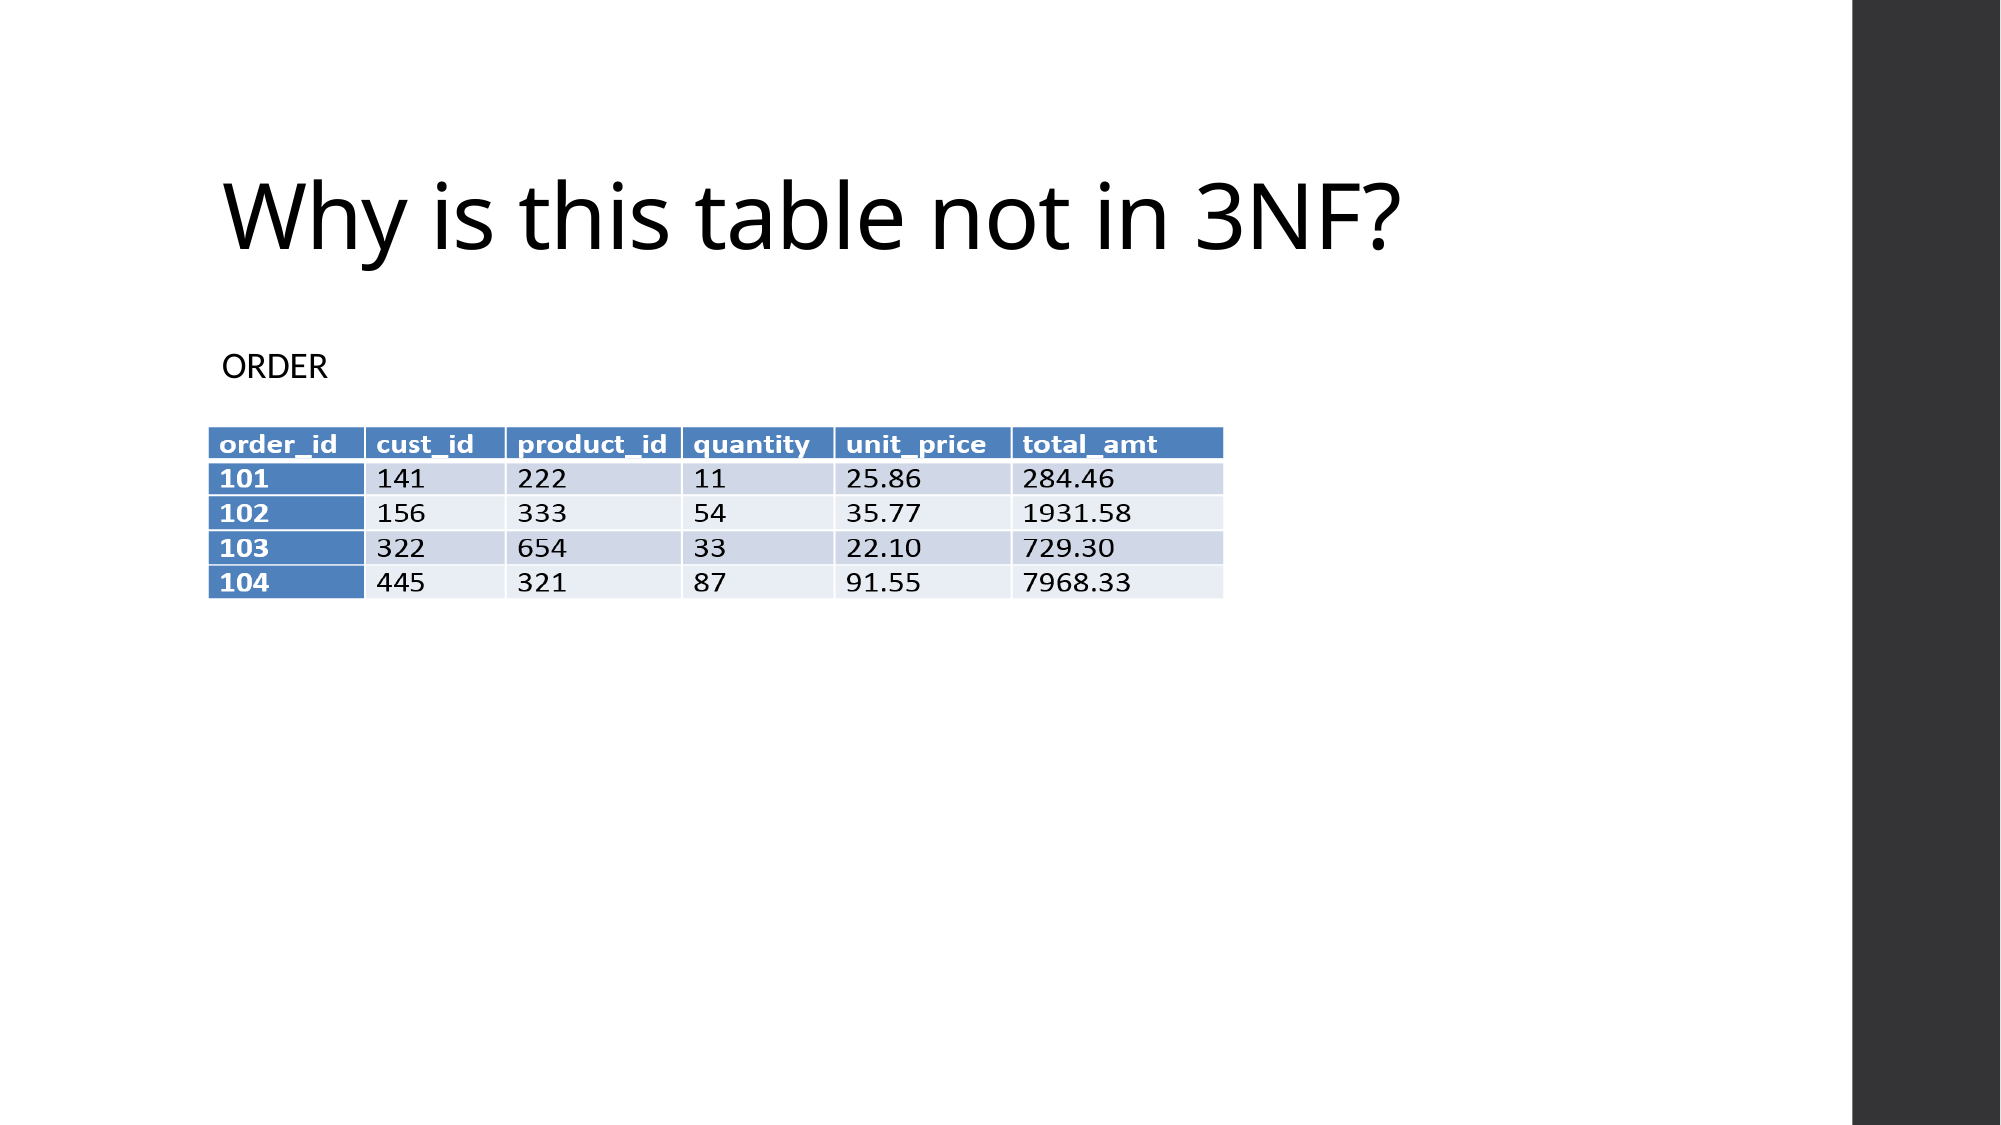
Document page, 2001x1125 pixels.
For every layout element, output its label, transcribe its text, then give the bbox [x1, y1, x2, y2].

text_box ORDER [206, 333, 373, 394]
title Why is this table not in 3NF? [206, 60, 1797, 278]
picture [206, 415, 1228, 617]
